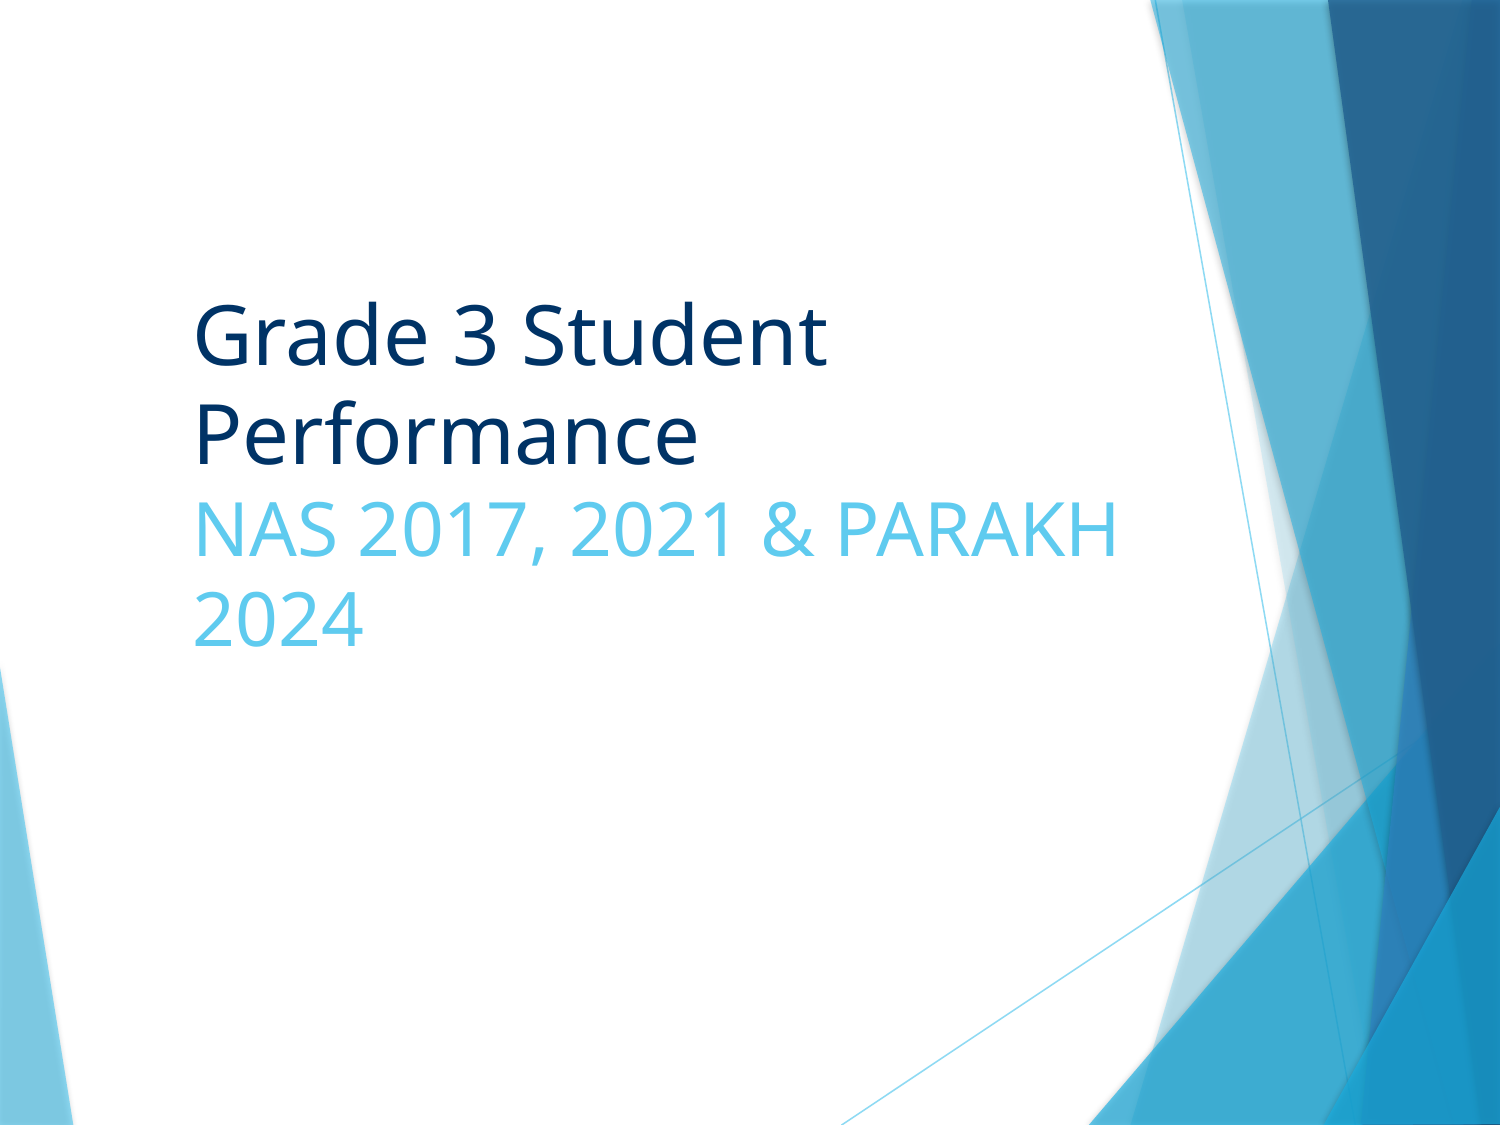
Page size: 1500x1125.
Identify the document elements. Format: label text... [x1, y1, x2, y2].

title Grade 3 Student Performance NAS 2017, 2021 & PARAKH 2024 [177, 274, 1142, 749]
